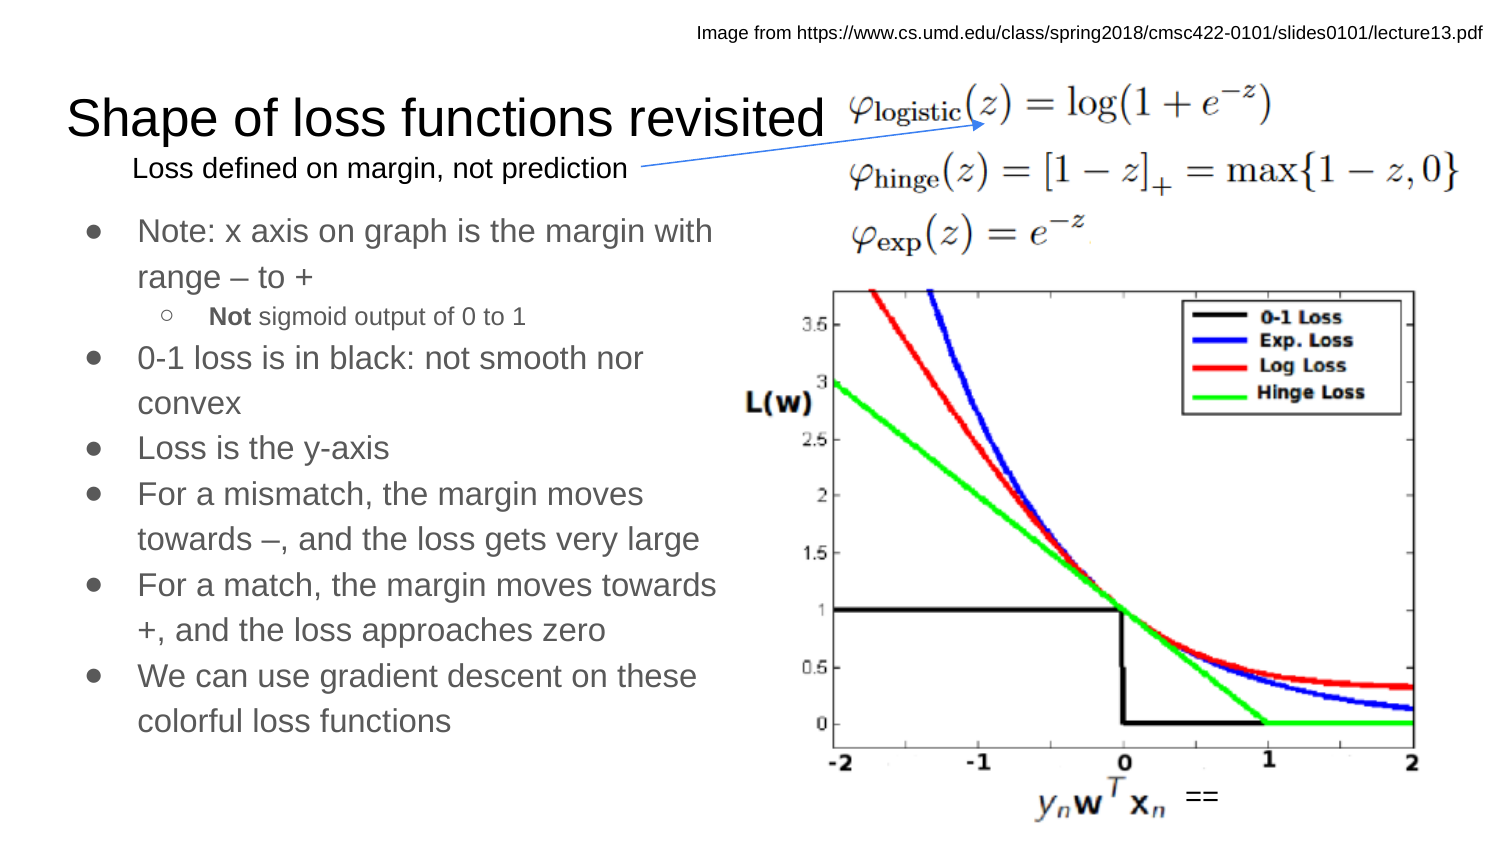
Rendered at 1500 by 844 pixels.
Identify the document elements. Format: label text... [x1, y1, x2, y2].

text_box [640, 123, 986, 167]
title Shape of loss functions revisited [51, 68, 1449, 163]
picture [739, 138, 1468, 825]
text_box Loss defined on margin, not prediction [117, 141, 691, 192]
picture [837, 70, 1276, 136]
text_box Image from https://www.cs.umd.edu/class/spring2018/cmsc422-0101/slides0101/lecture13.pdf [681, 13, 1500, 51]
